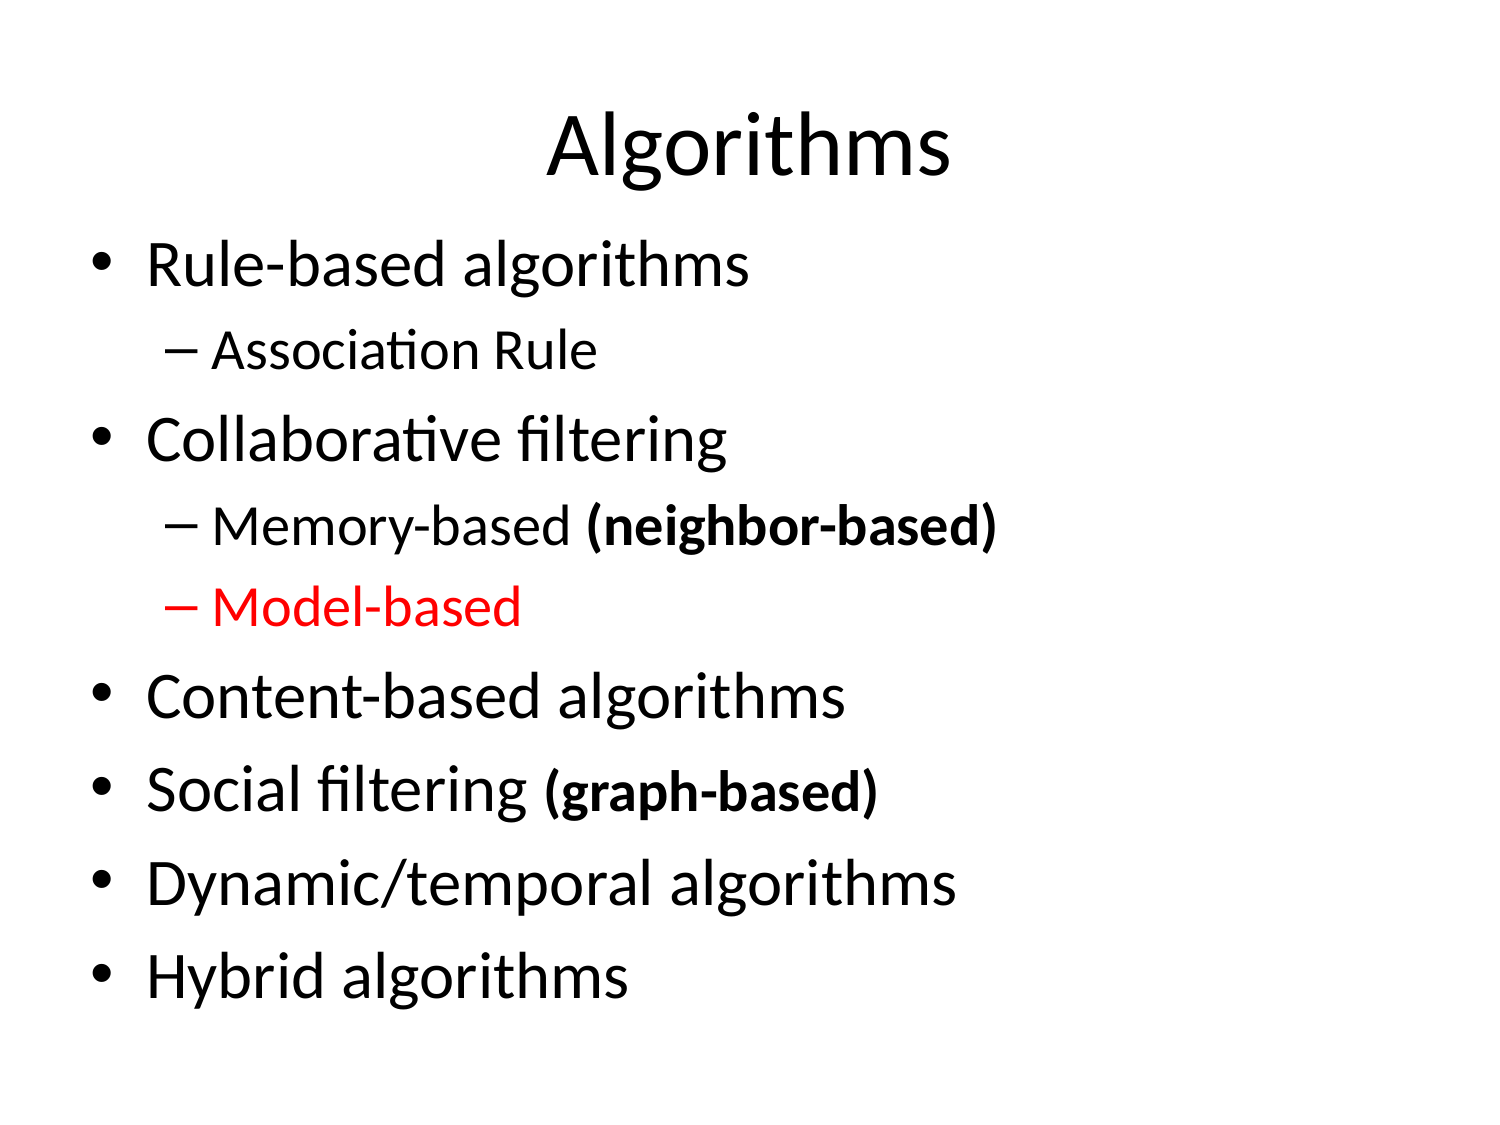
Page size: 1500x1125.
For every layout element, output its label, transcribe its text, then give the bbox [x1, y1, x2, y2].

list Rule-based algorithms Association Rule Collaborative filtering Memory-based (neighbor-based) Model-based Content-based algorithms Social filtering (graph-based) Dynamic/temporal algorithms Hybrid algorithms [75, 212, 1413, 1050]
title Algorithms [75, 45, 1425, 233]
